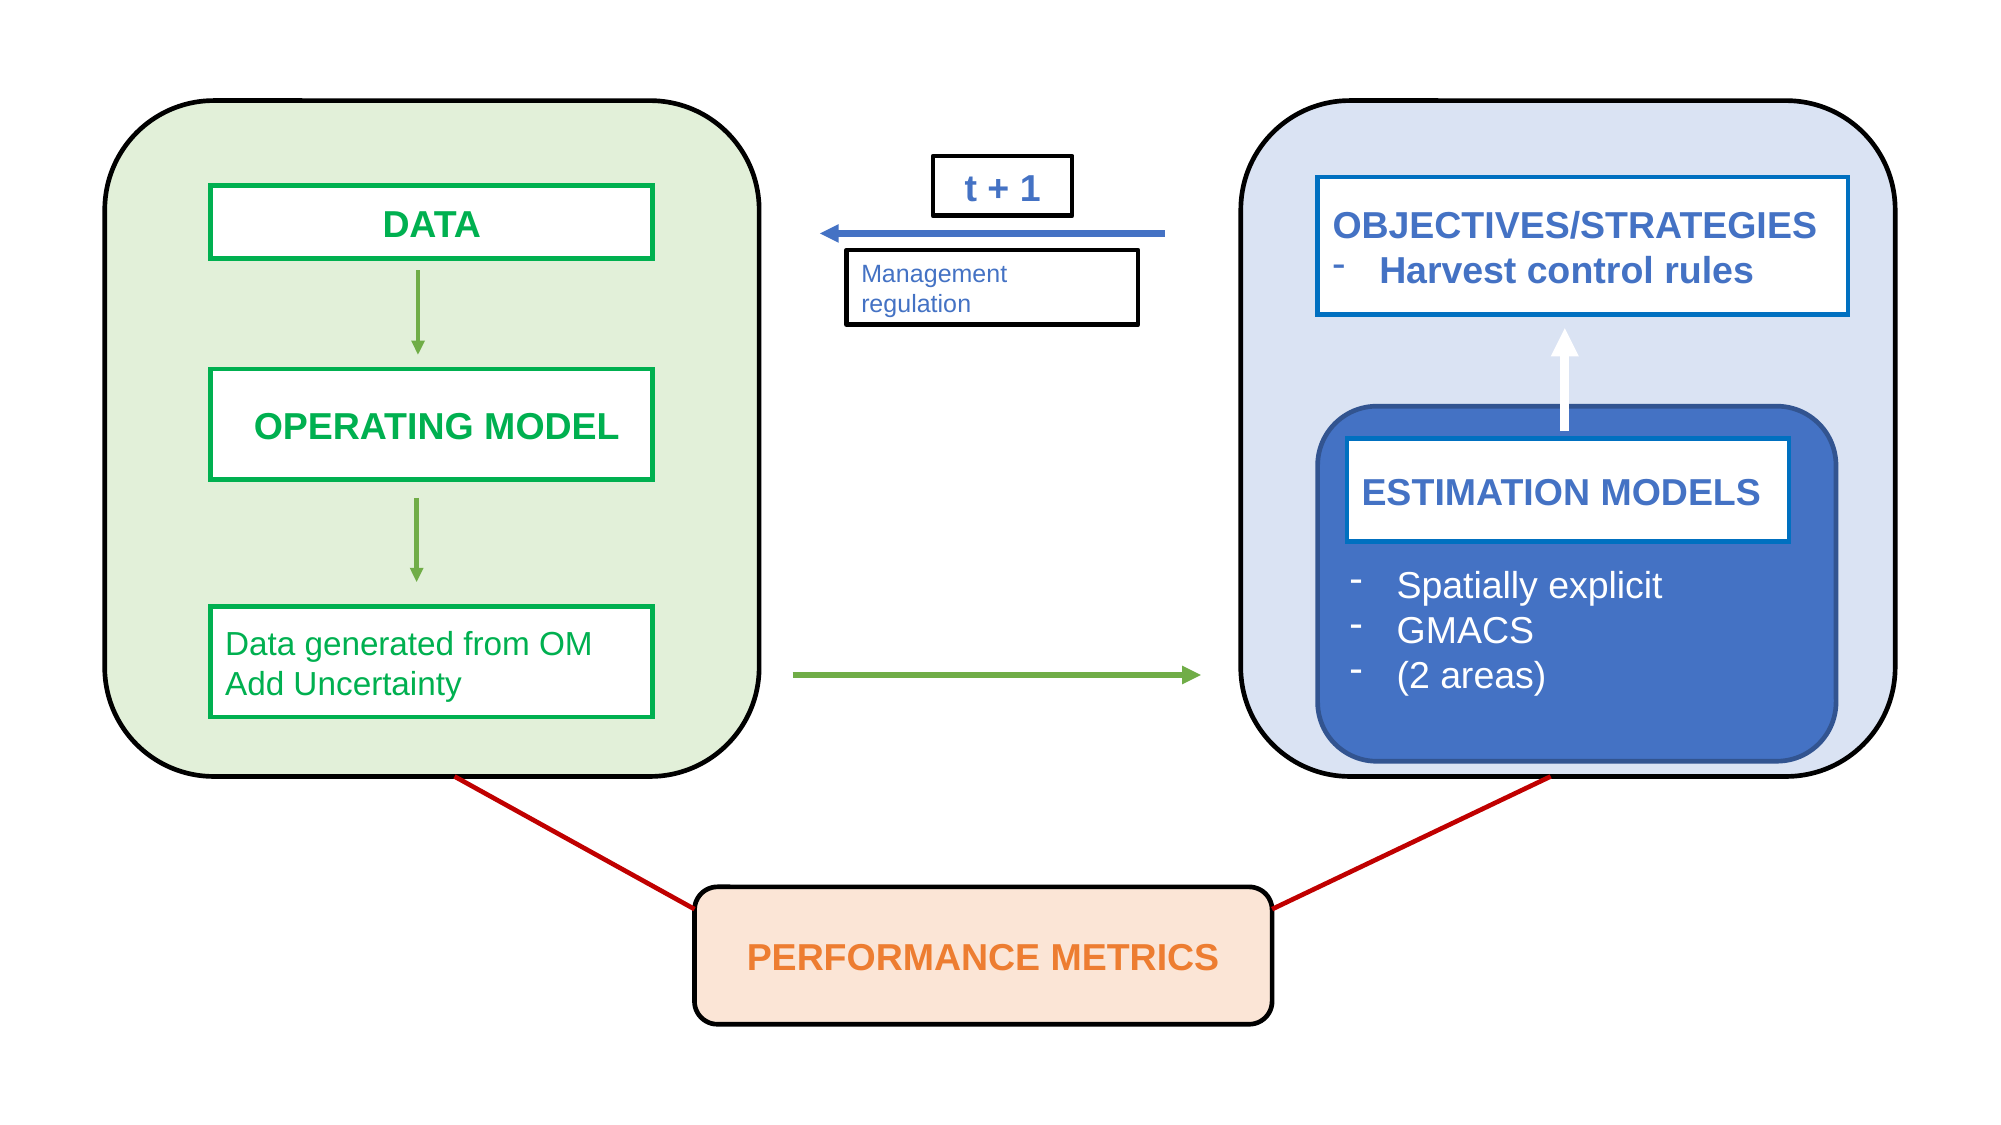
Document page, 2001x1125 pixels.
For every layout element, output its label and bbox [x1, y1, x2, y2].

text_box [104, 100, 1896, 1025]
